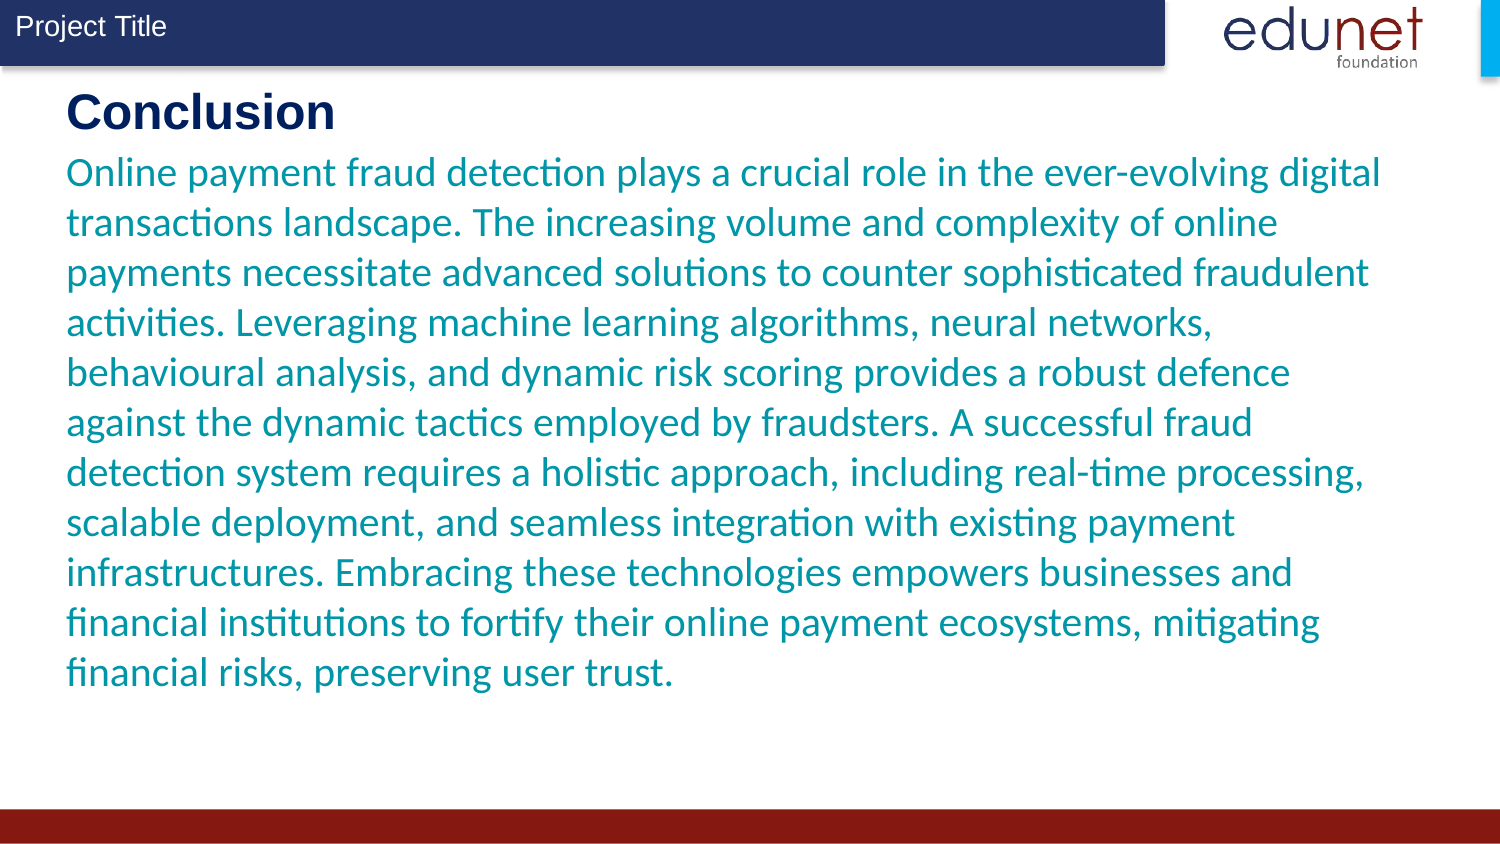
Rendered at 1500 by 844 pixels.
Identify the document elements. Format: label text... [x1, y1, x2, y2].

picture [1224, 6, 1423, 68]
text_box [1473, 0, 1500, 90]
picture [0, 0, 1172, 79]
text_box Online payment fraud detection plays a crucial role in the ever-evolving digital transactions landscape. The increasing volume and complexity of online payments necessitate advanced solutions to counter sophisticated fraudulent activities. Leveraging machine learning algorithms, neural networks, behavioural analysis, and dynamic risk scoring provides a robust defence against the dynamic tactics employed by fraudsters. A successful fraud detection system requires a holistic approach, including real-time processing, scalable deployment, and seamless integration with existing payment infrastructures. Embracing these technologies empowers businesses and financial institutions to fortify their online payment ecosystems, mitigating financial risks, preserving user trust. [64, 142, 1394, 695]
text_box [0, 809, 1500, 844]
title Conclusion [64, 77, 794, 142]
text_box Project Title [12, 4, 171, 42]
